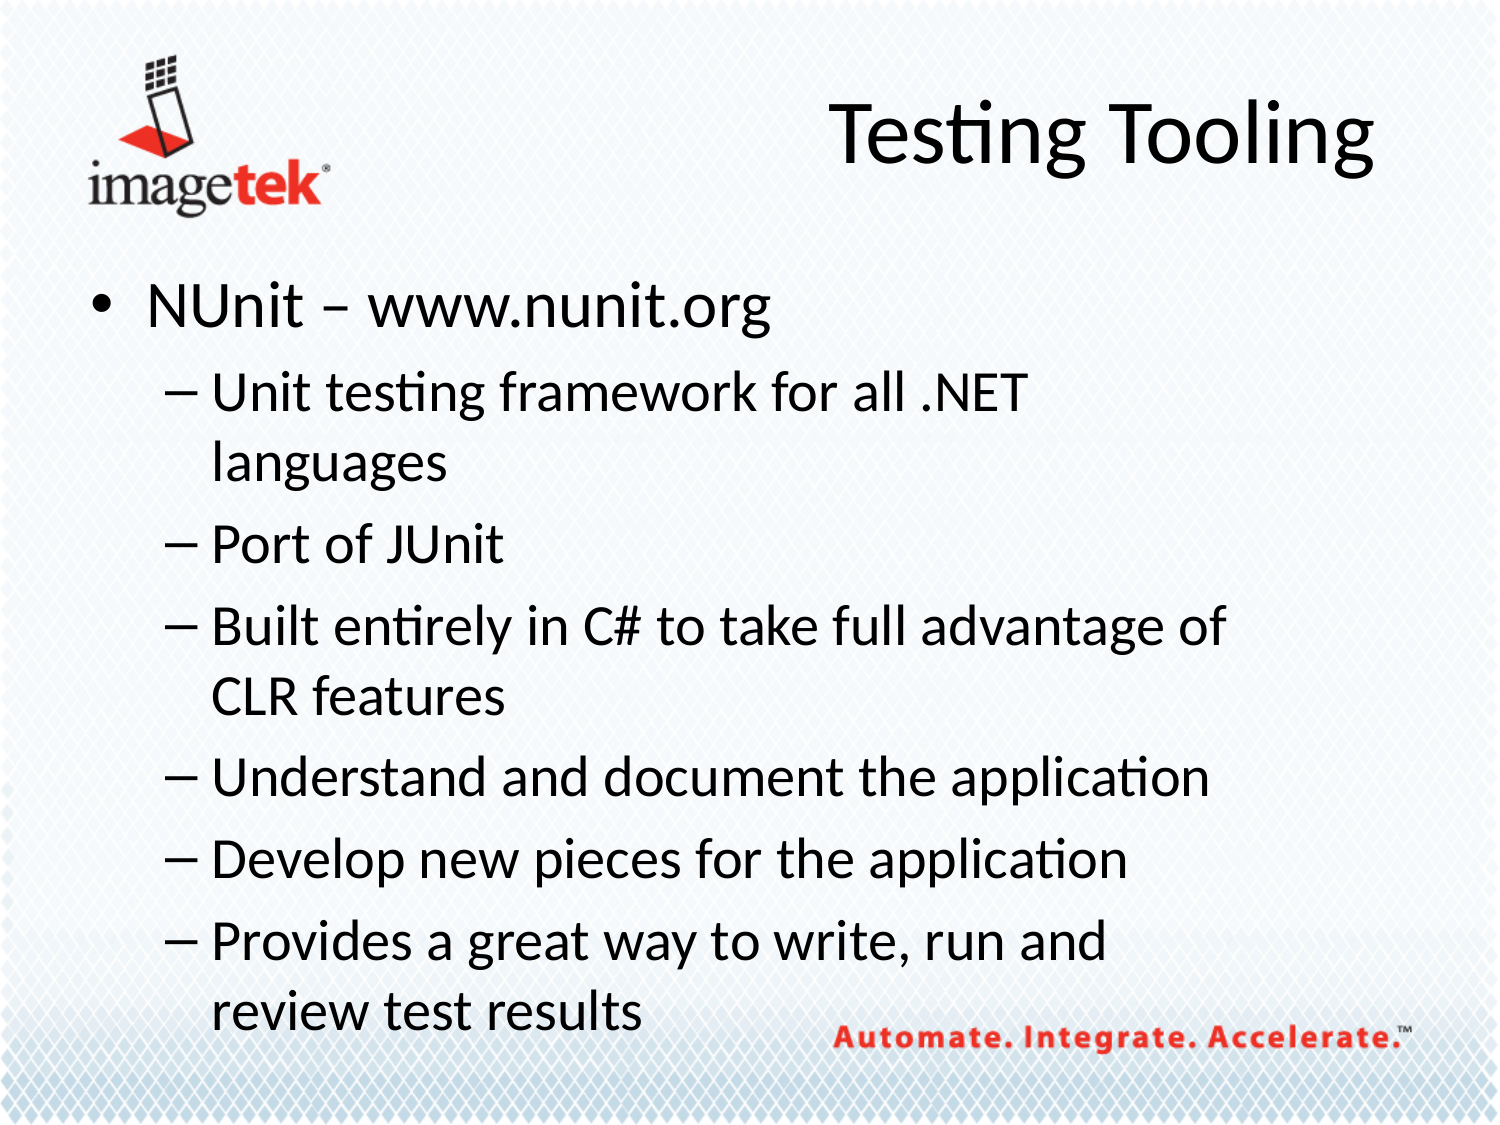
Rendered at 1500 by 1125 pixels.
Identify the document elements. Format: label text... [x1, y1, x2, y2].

list NUnit – www.nunit.org Unit testing framework for all .NET languages Port of JUnit Built entirely in C# to take full advantage of CLR features Understand and document the application Develop new pieces for the application Provides a great way to write, run and review test results [74, 262, 1293, 1038]
title Testing Tooling [108, 64, 1392, 166]
picture [0, 0, 1500, 1125]
